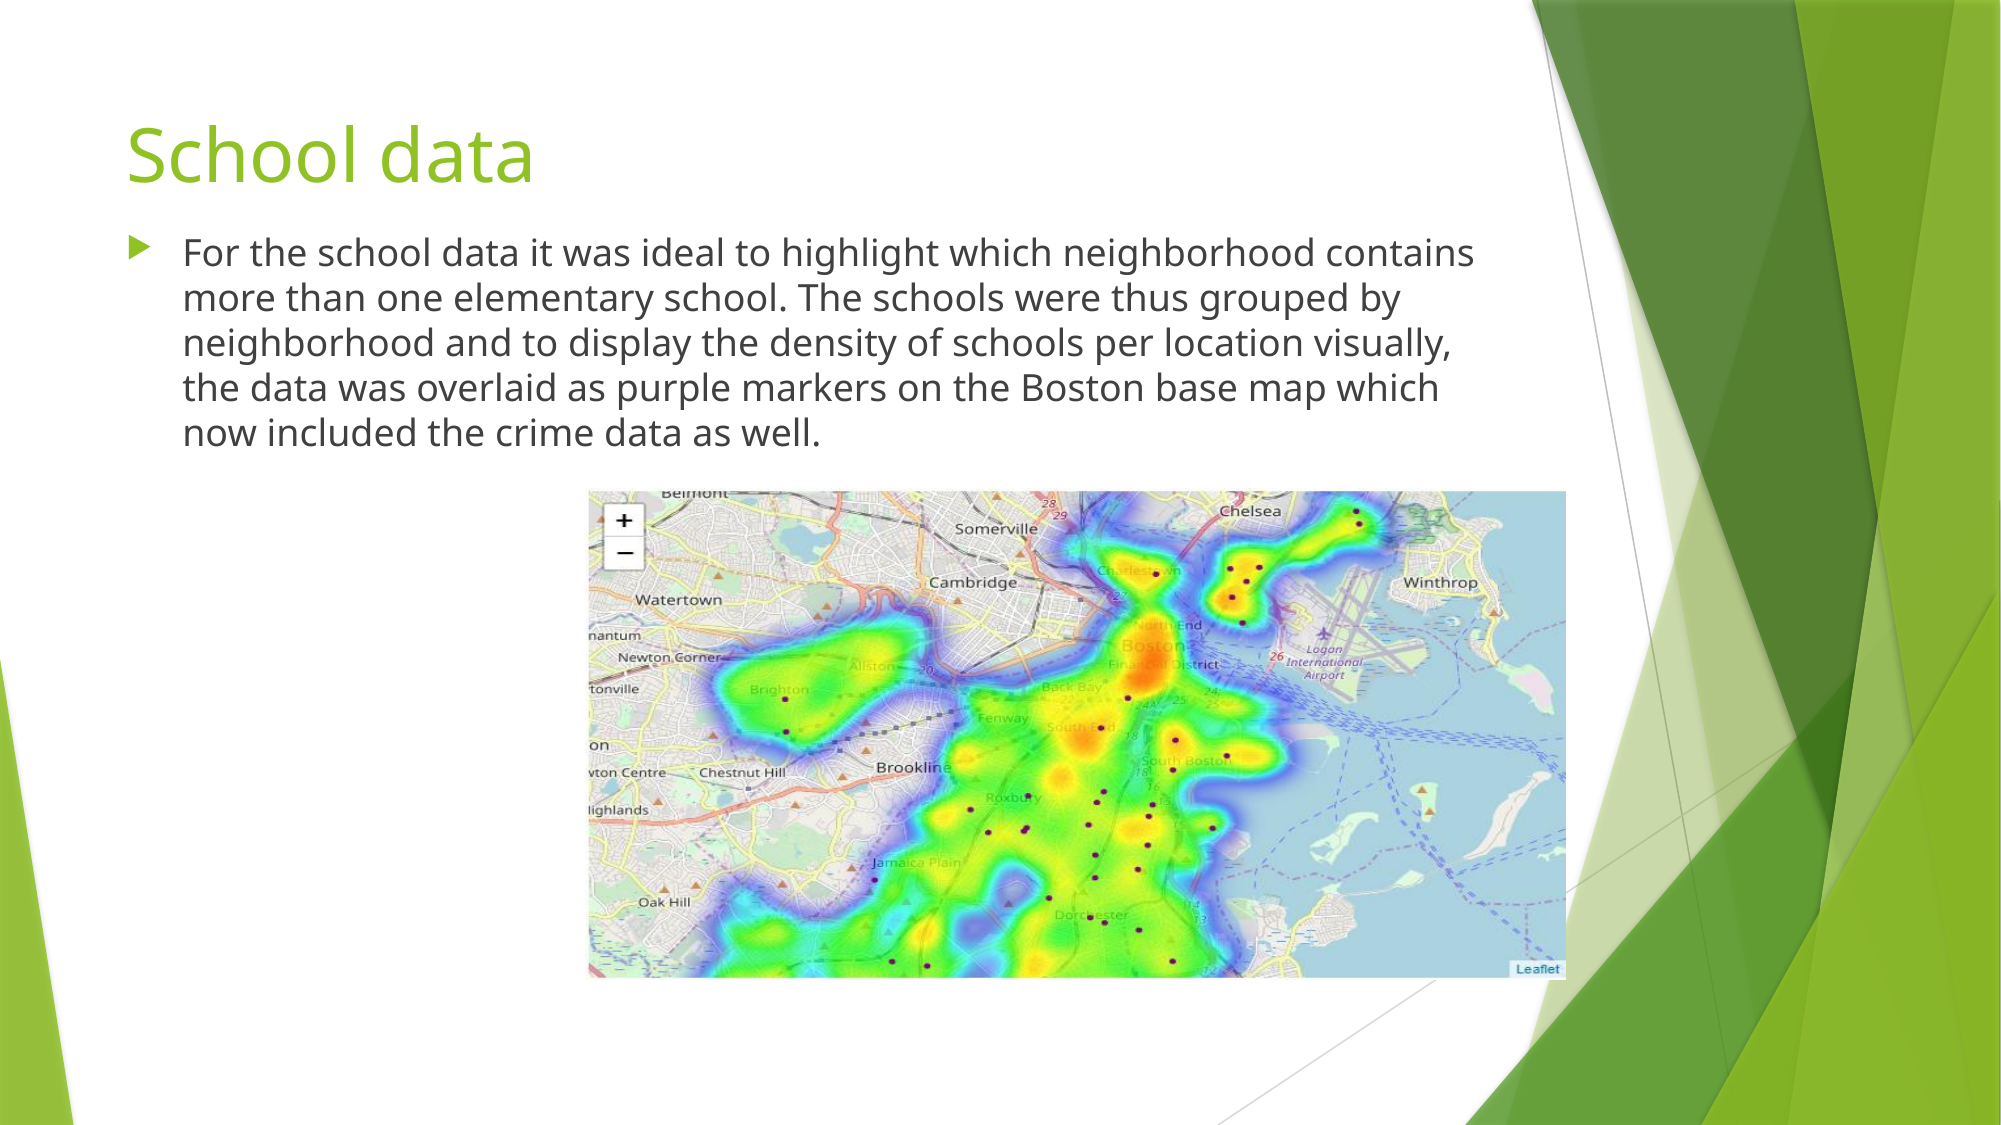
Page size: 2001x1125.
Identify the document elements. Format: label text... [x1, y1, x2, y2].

list For the school data it was ideal to highlight which neighborhood contains more than one elementary school. The schools were thus grouped by neighborhood and to display the density of schools per location visually, the data was overlaid as purple markers on the Boston base map which now included the crime data as well. [111, 221, 1522, 859]
picture [585, 488, 1567, 981]
title School data [111, 99, 1522, 221]
